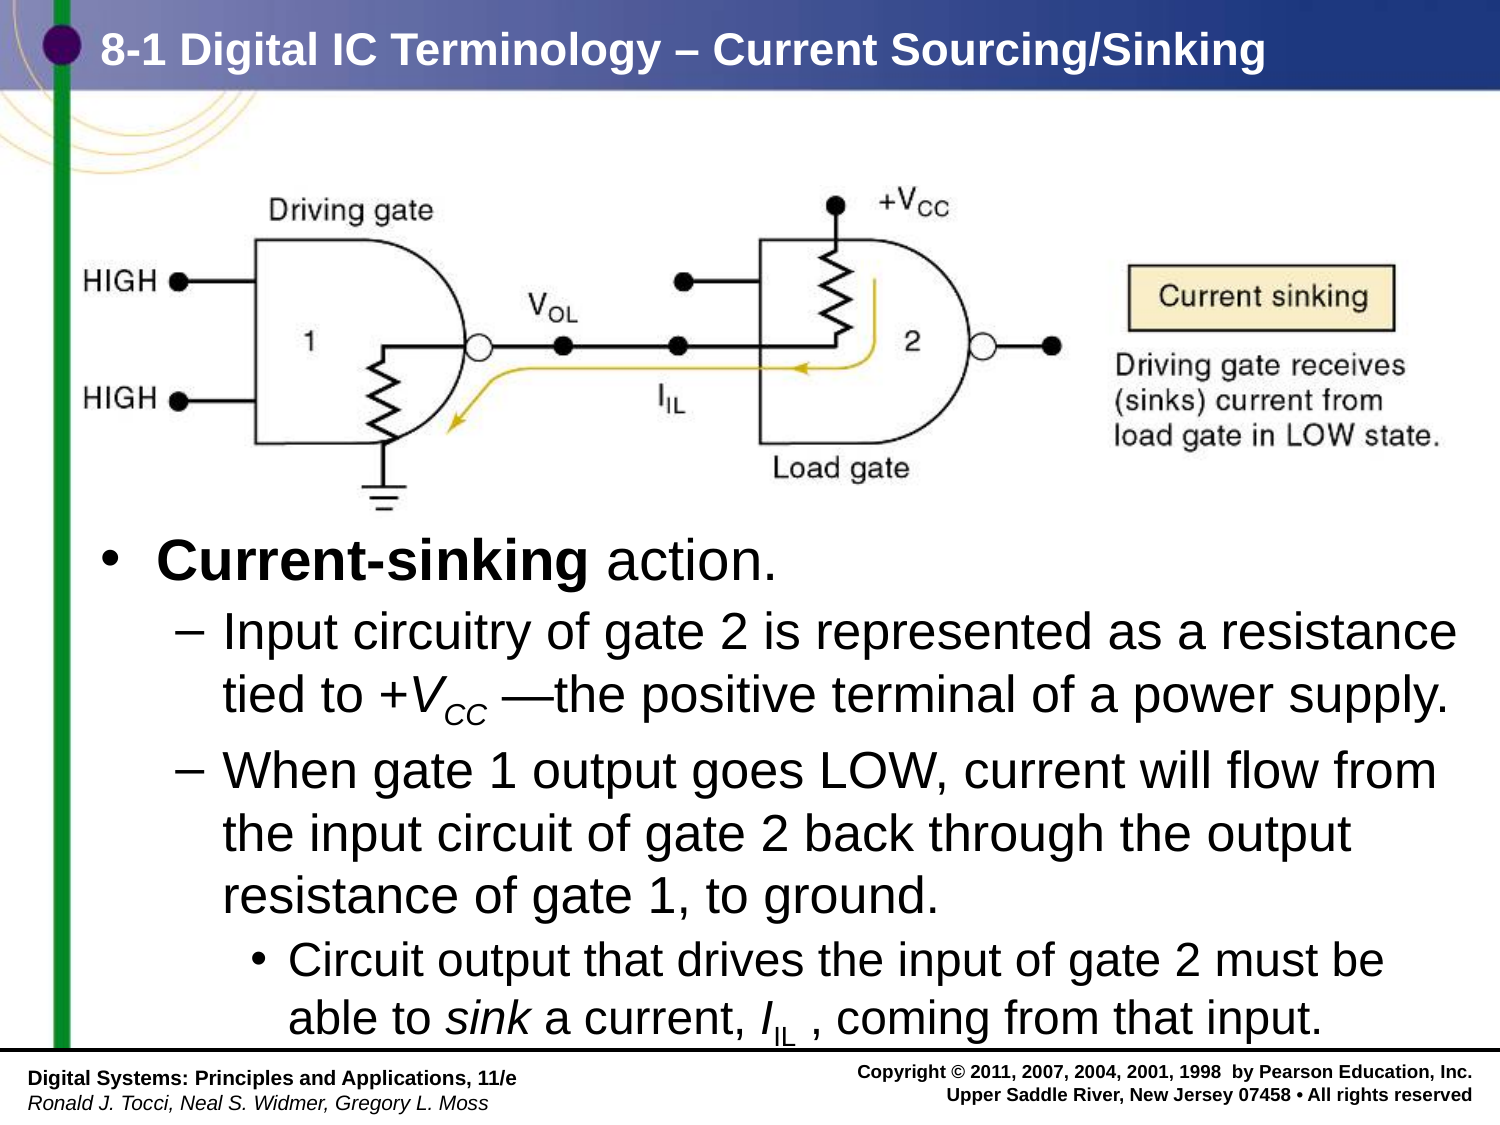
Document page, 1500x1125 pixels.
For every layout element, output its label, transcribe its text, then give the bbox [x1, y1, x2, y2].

picture [0, 0, 1500, 1048]
title 8-1 Digital IC Terminology – Current Sourcing/Sinking [85, 11, 1486, 162]
list Current-sinking action. Input circuitry of gate 2 is represented as a resistance tied to +VCC —the positive terminal of a power supply. When gate 1 output goes LOW, current will flow from the input circuit of gate 2 back through the output resistance of gate 1, to ground. Circuit output that drives the input of gate 2 must be able to sink a current, IIL , coming from that input. [85, 515, 1488, 1096]
text_box Digital Systems: Principles and Applications, 11/e Ronald J. Tocci, Neal S. Widmer, Gregory L. Moss [12, 1046, 575, 1122]
